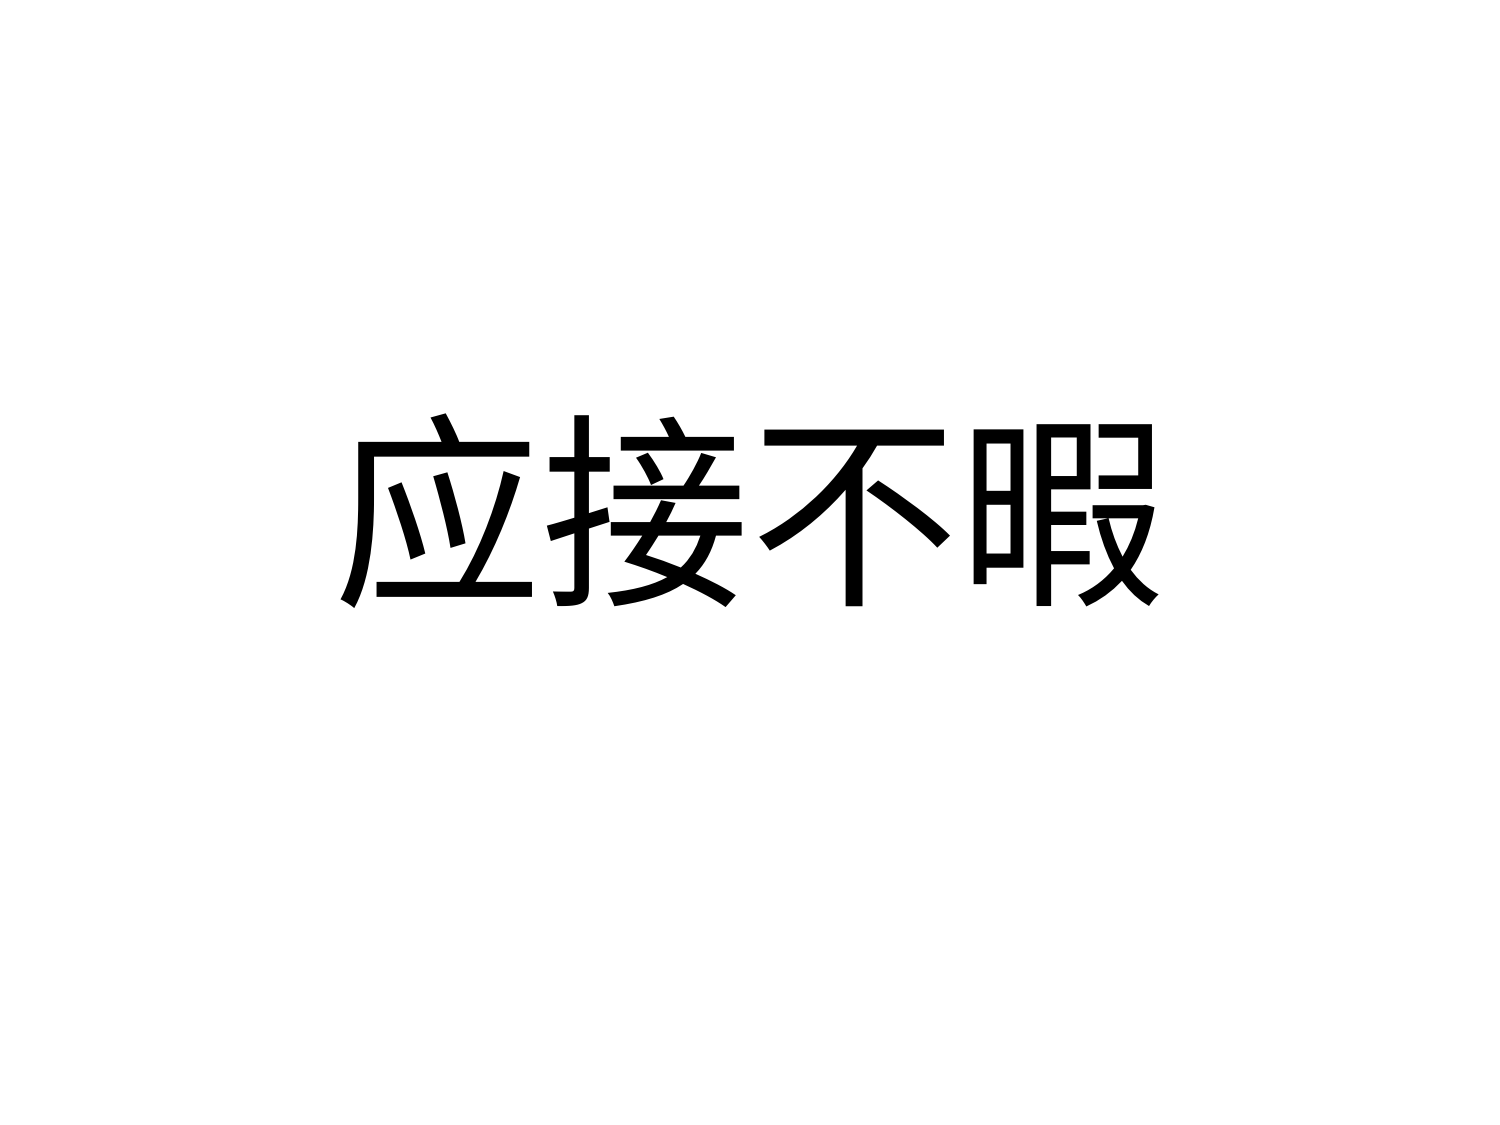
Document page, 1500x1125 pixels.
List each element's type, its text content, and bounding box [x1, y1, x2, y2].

text_box 应接不暇 [318, 375, 1182, 640]
